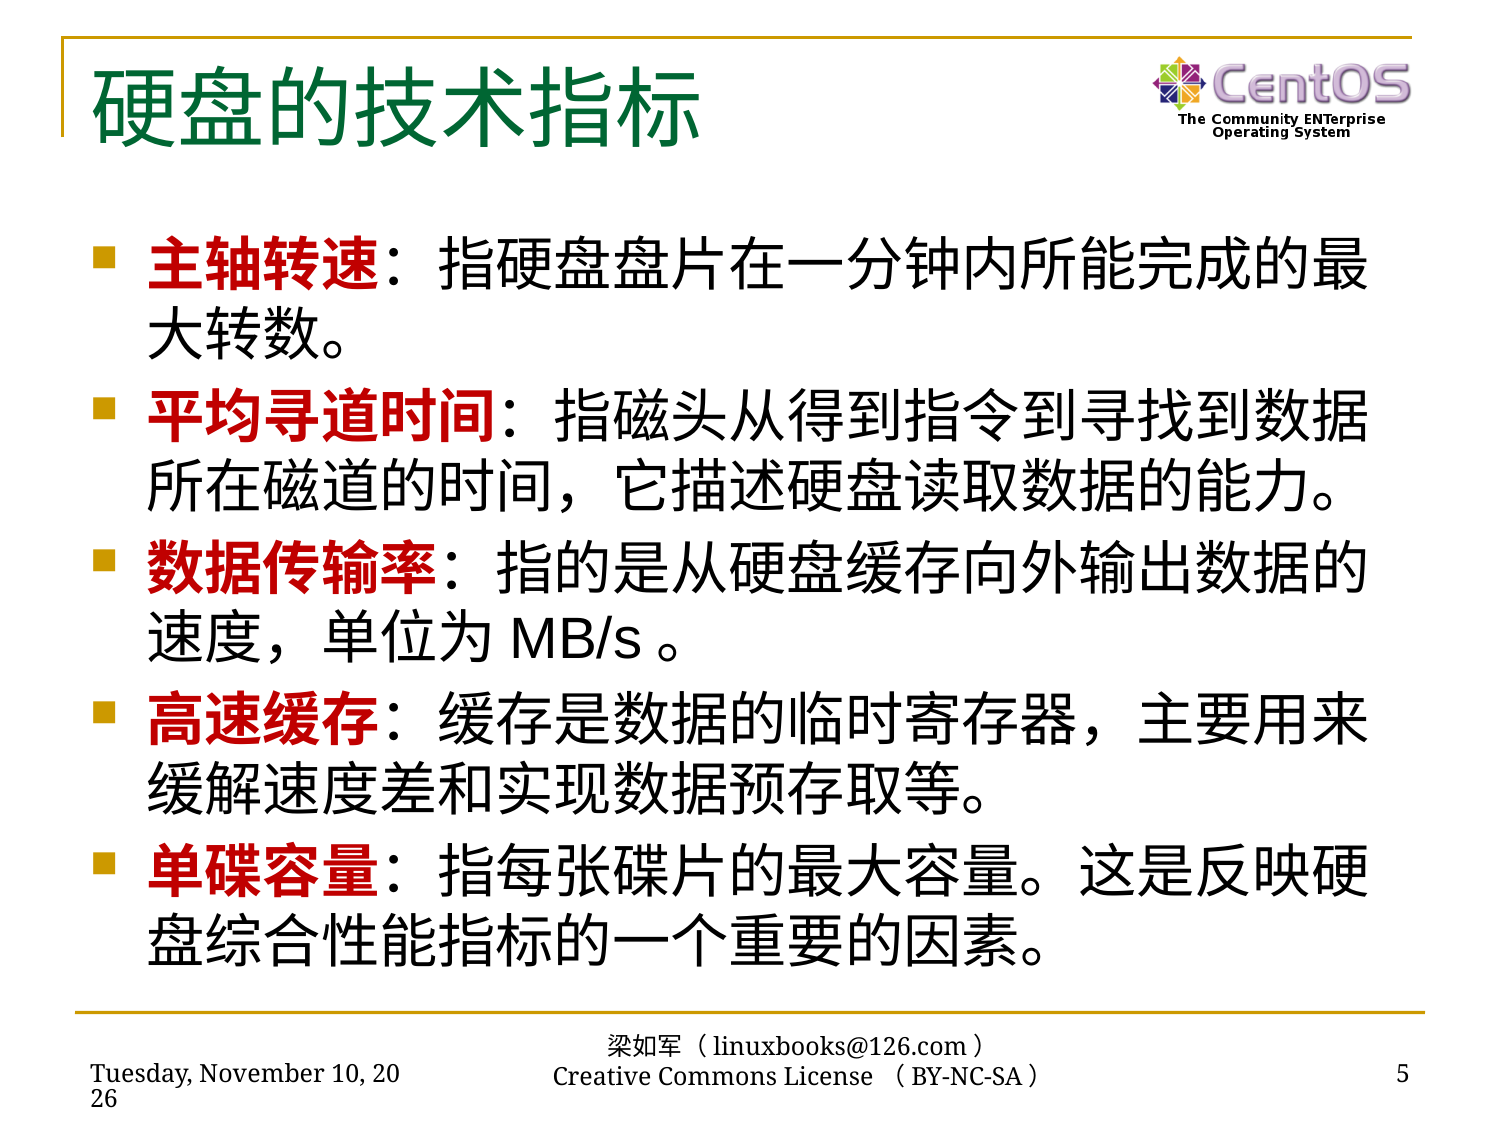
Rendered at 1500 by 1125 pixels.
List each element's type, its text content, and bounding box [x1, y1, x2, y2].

list 主轴转速：指硬盘盘片在一分钟内所能完成的最大转数。 平均寻道时间：指磁头从得到指令到寻找到数据所在磁道的时间，它描述硬盘读取数据的能力。 数据传输率：指的是从硬盘缓存向外输出数据的速度，单位为MB/s。 高速缓存：缓存是数据的临时寄存器，主要用来缓解速度差和实现数据预存取等。 单碟容量：指每张碟片的最大容量。这是反映硬盘综合性能指标的一个重要的因素。 [74, 219, 1426, 1006]
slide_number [74, 1023, 426, 1100]
footer 梁如军（linuxbooks@126.com） Creative Commons License（BY-NC-SA） [359, 1022, 1247, 1099]
slide_number 5 [1074, 1023, 1426, 1100]
title 硬盘的技术指标 [74, 45, 1426, 219]
